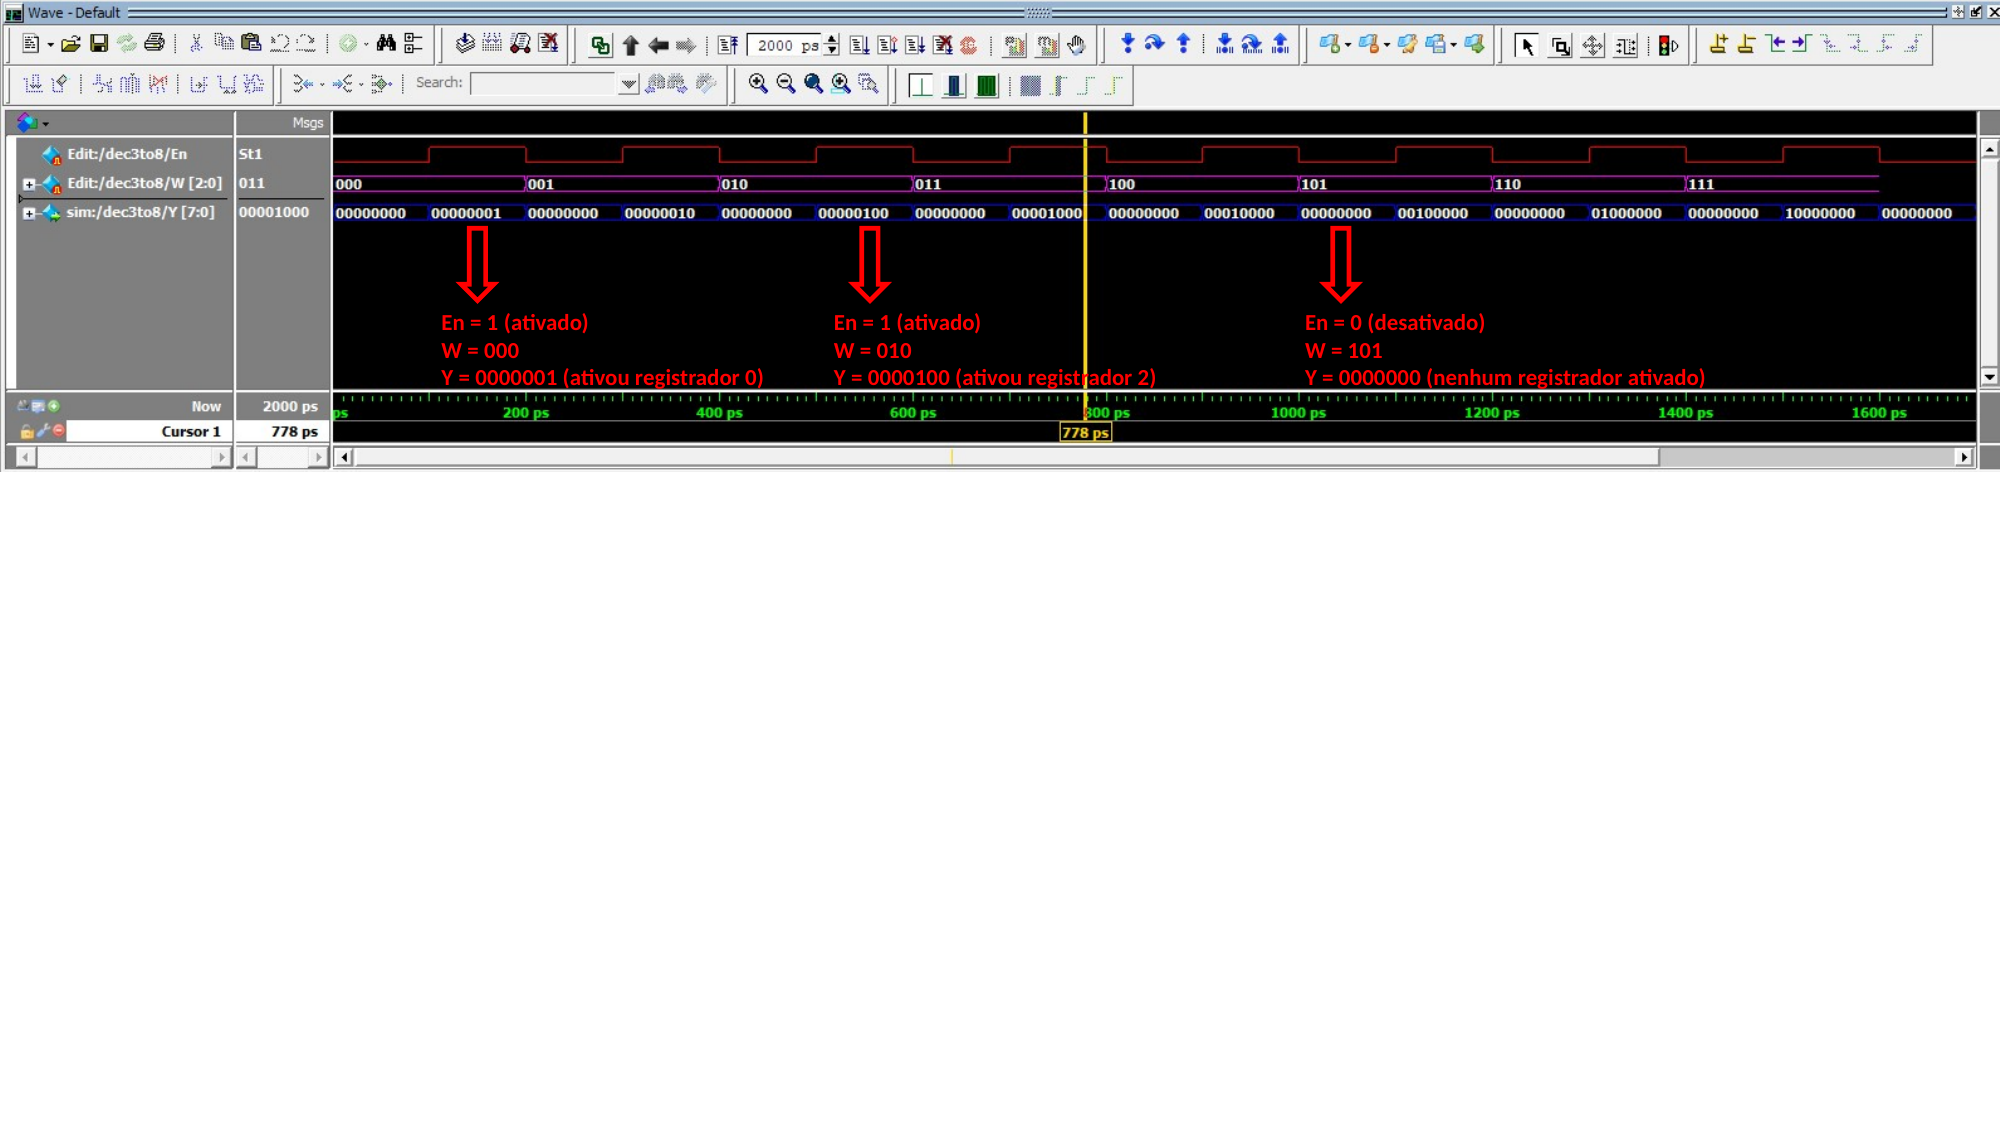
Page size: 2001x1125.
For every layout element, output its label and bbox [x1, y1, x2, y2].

text_box [0, 0, 2000, 472]
